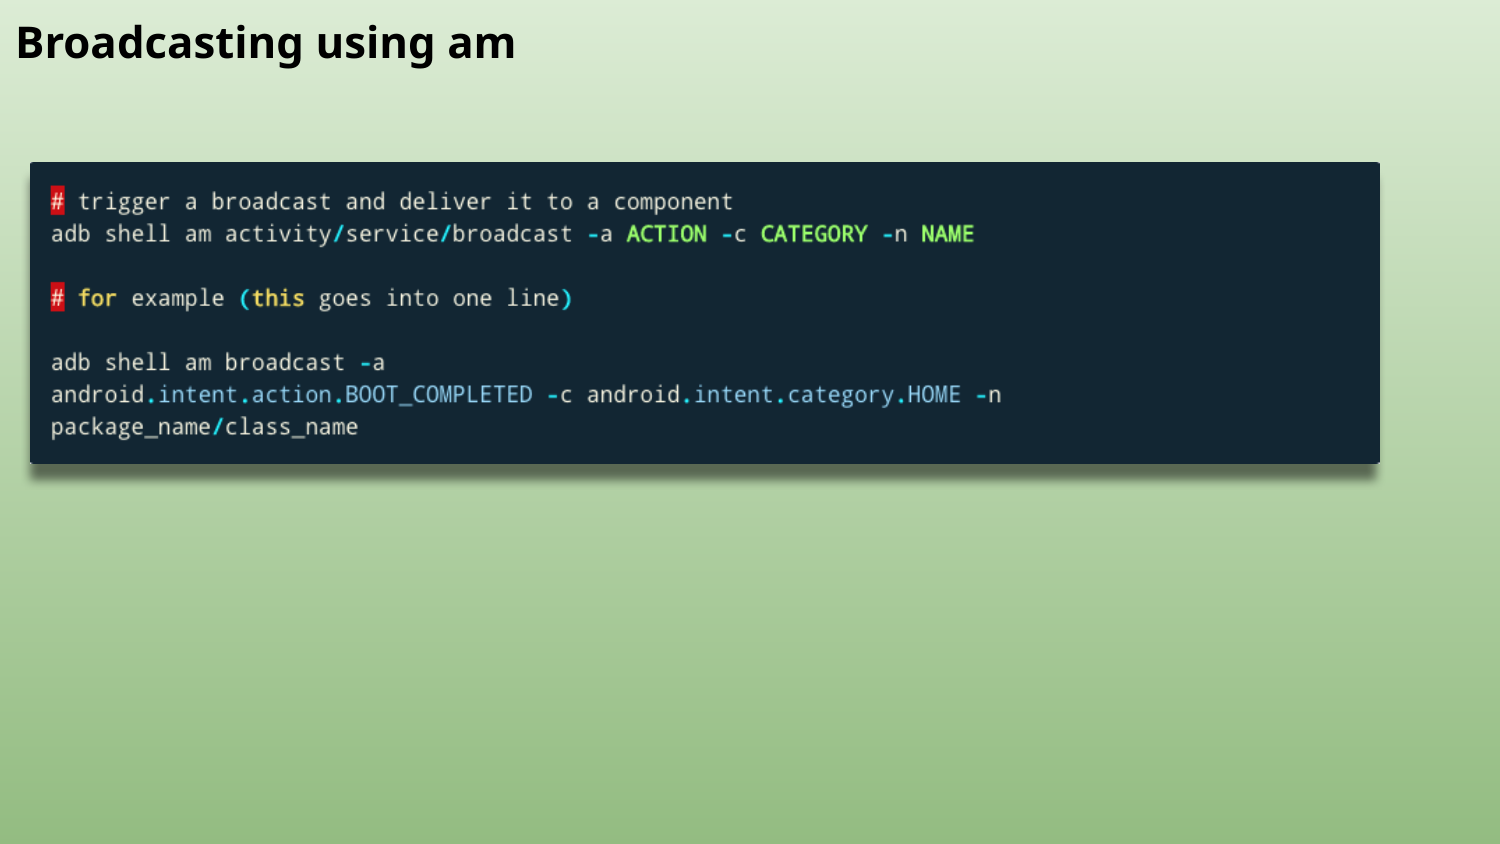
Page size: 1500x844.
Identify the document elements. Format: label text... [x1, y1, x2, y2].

picture [30, 161, 1380, 464]
text_box Broadcasting using am [0, 0, 853, 83]
